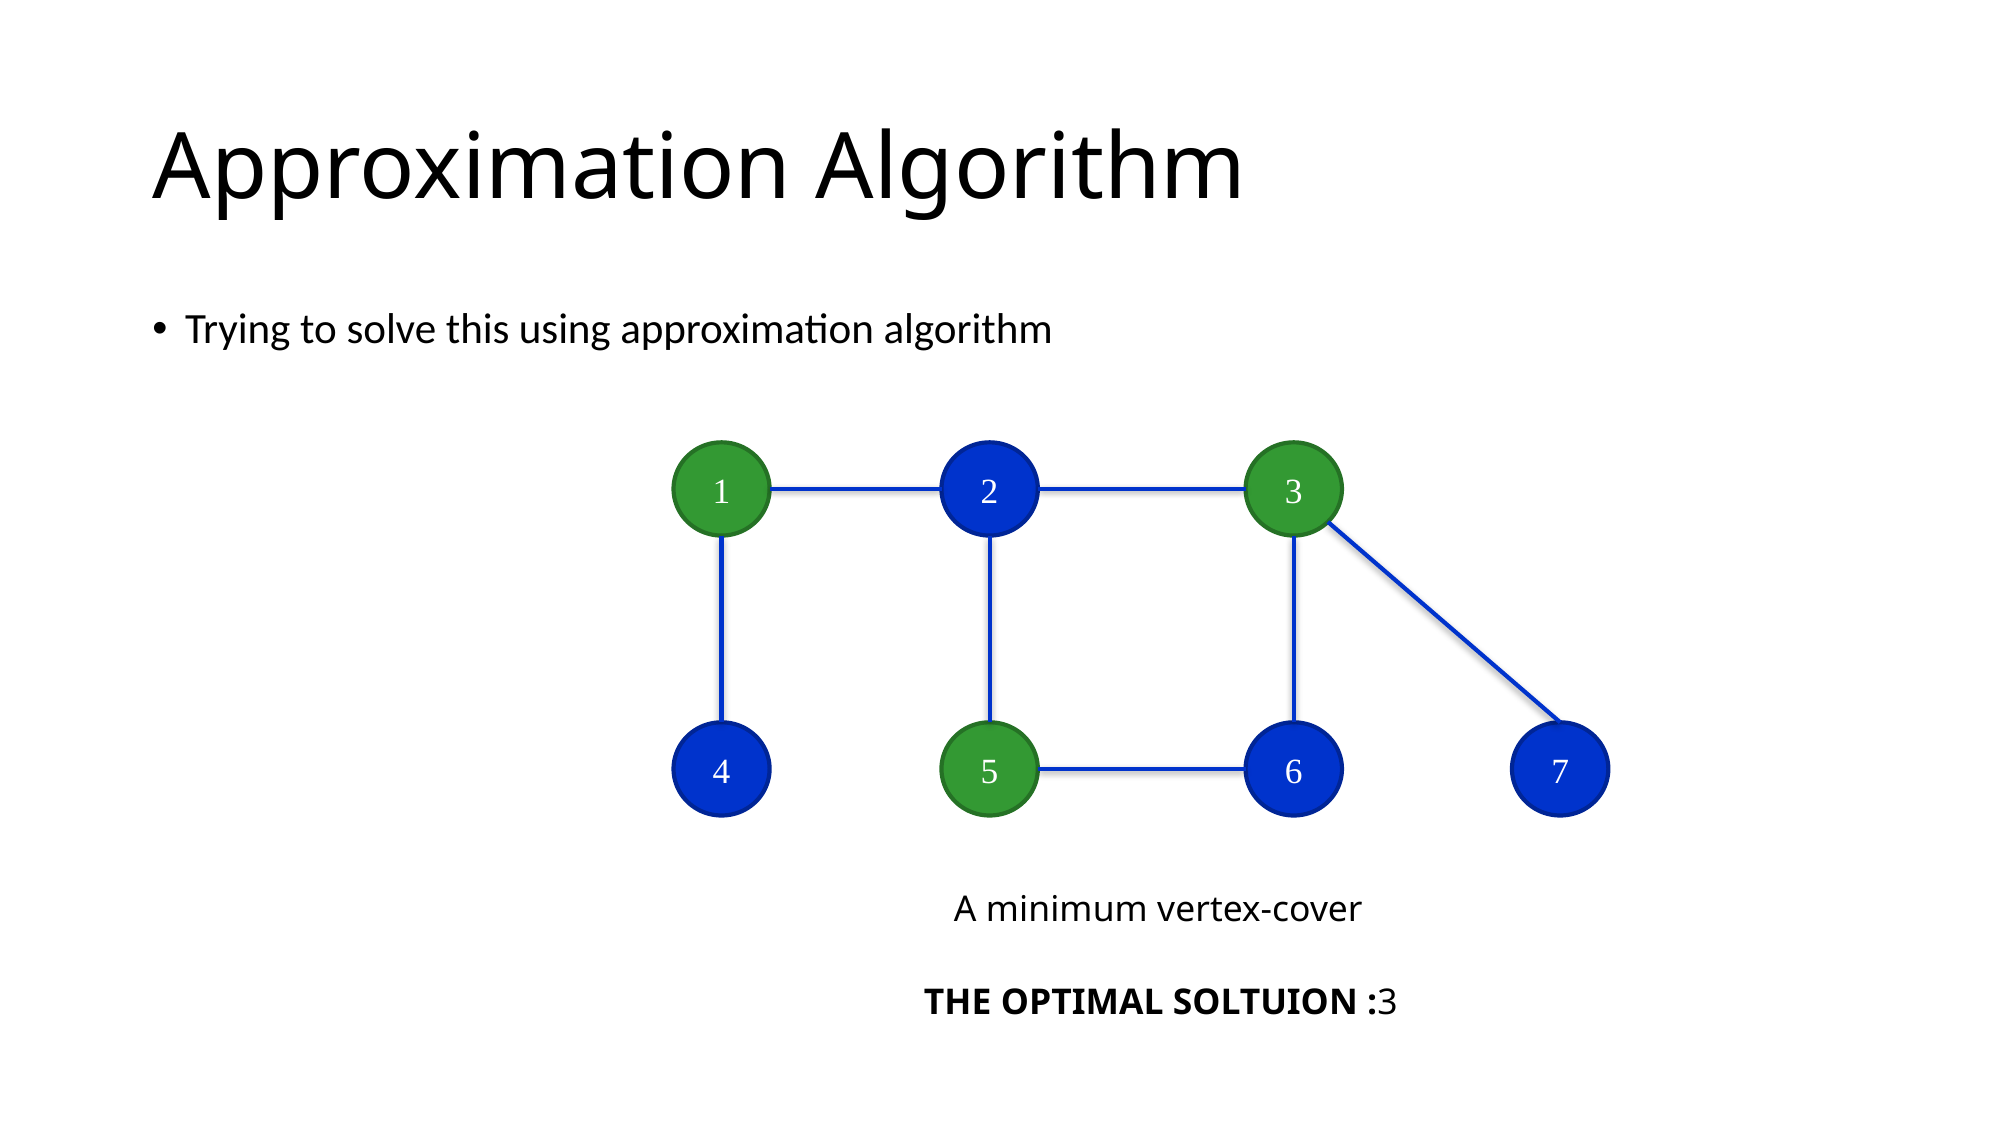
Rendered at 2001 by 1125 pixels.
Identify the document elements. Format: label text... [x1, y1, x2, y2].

text_box 4 [673, 722, 770, 816]
text_box A minimum vertex-cover [884, 877, 1380, 937]
title Approximation Algorithm [137, 59, 1863, 278]
text_box THE OPTIMAL SOLTUION :3 [854, 970, 1414, 1030]
text_box 6 [1245, 722, 1342, 816]
list Trying to solve this using approximation algorithm [137, 299, 1227, 385]
text_box 1 [673, 442, 770, 536]
text_box 2 [941, 442, 1038, 536]
text_box 7 [1511, 722, 1609, 816]
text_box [1327, 522, 1561, 723]
text_box 3 [1245, 442, 1342, 536]
text_box 5 [941, 722, 1038, 816]
